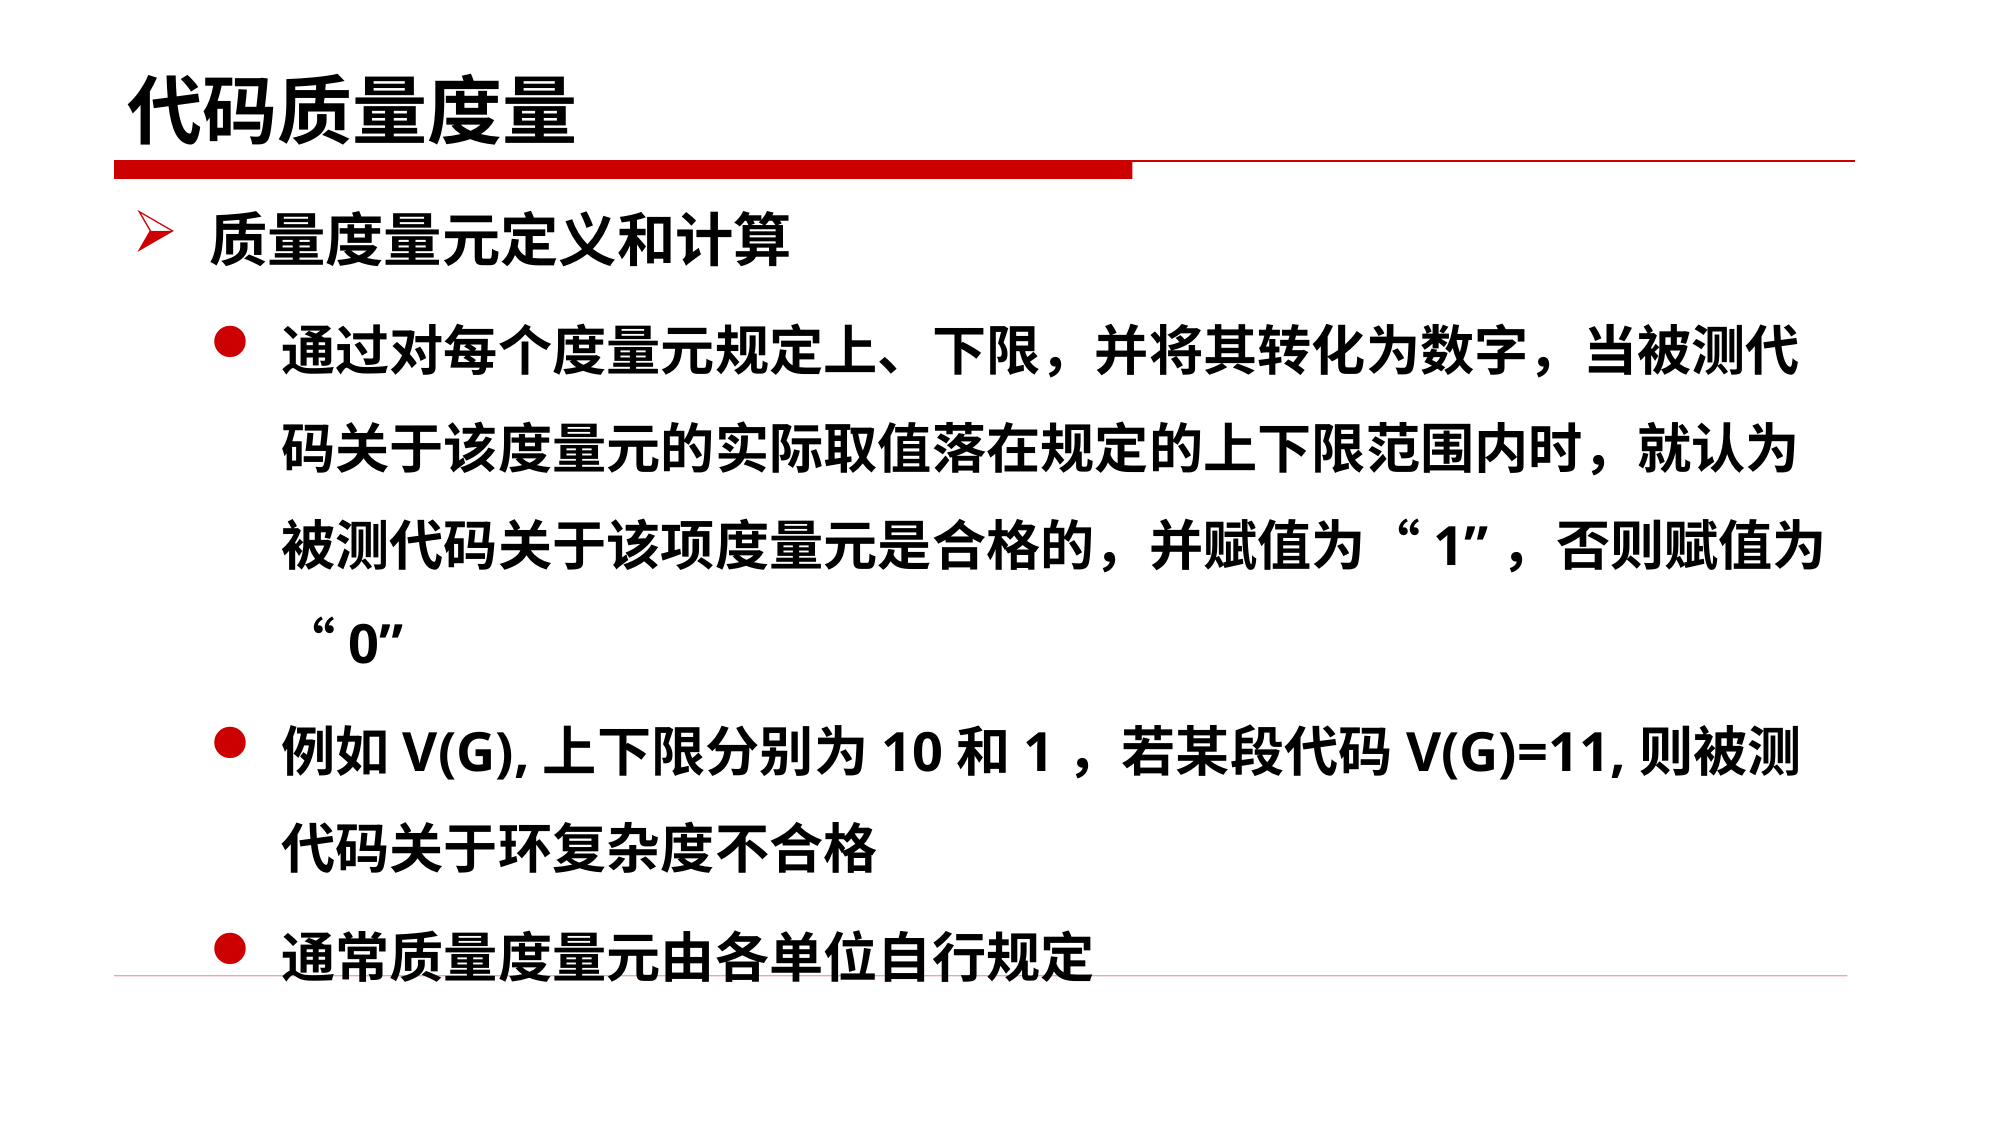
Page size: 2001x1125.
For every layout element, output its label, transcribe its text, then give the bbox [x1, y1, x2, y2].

title 代码质量度量 [112, 42, 1863, 161]
list 质量度量元定义和计算 通过对每个度量元规定上、下限，并将其转化为数字，当被测代码关于该度量元的实际取值落在规定的上下限范围内时，就认为被测代码关于该项度量元是合格的，并赋值为“1”，否则赋值为“0” 例如V(G),上下限分别为10和1，若某段代码V(G)=11,则被测代码关于环复杂度不合格 通常质量度量元由各单位自行规定 [117, 160, 1868, 861]
